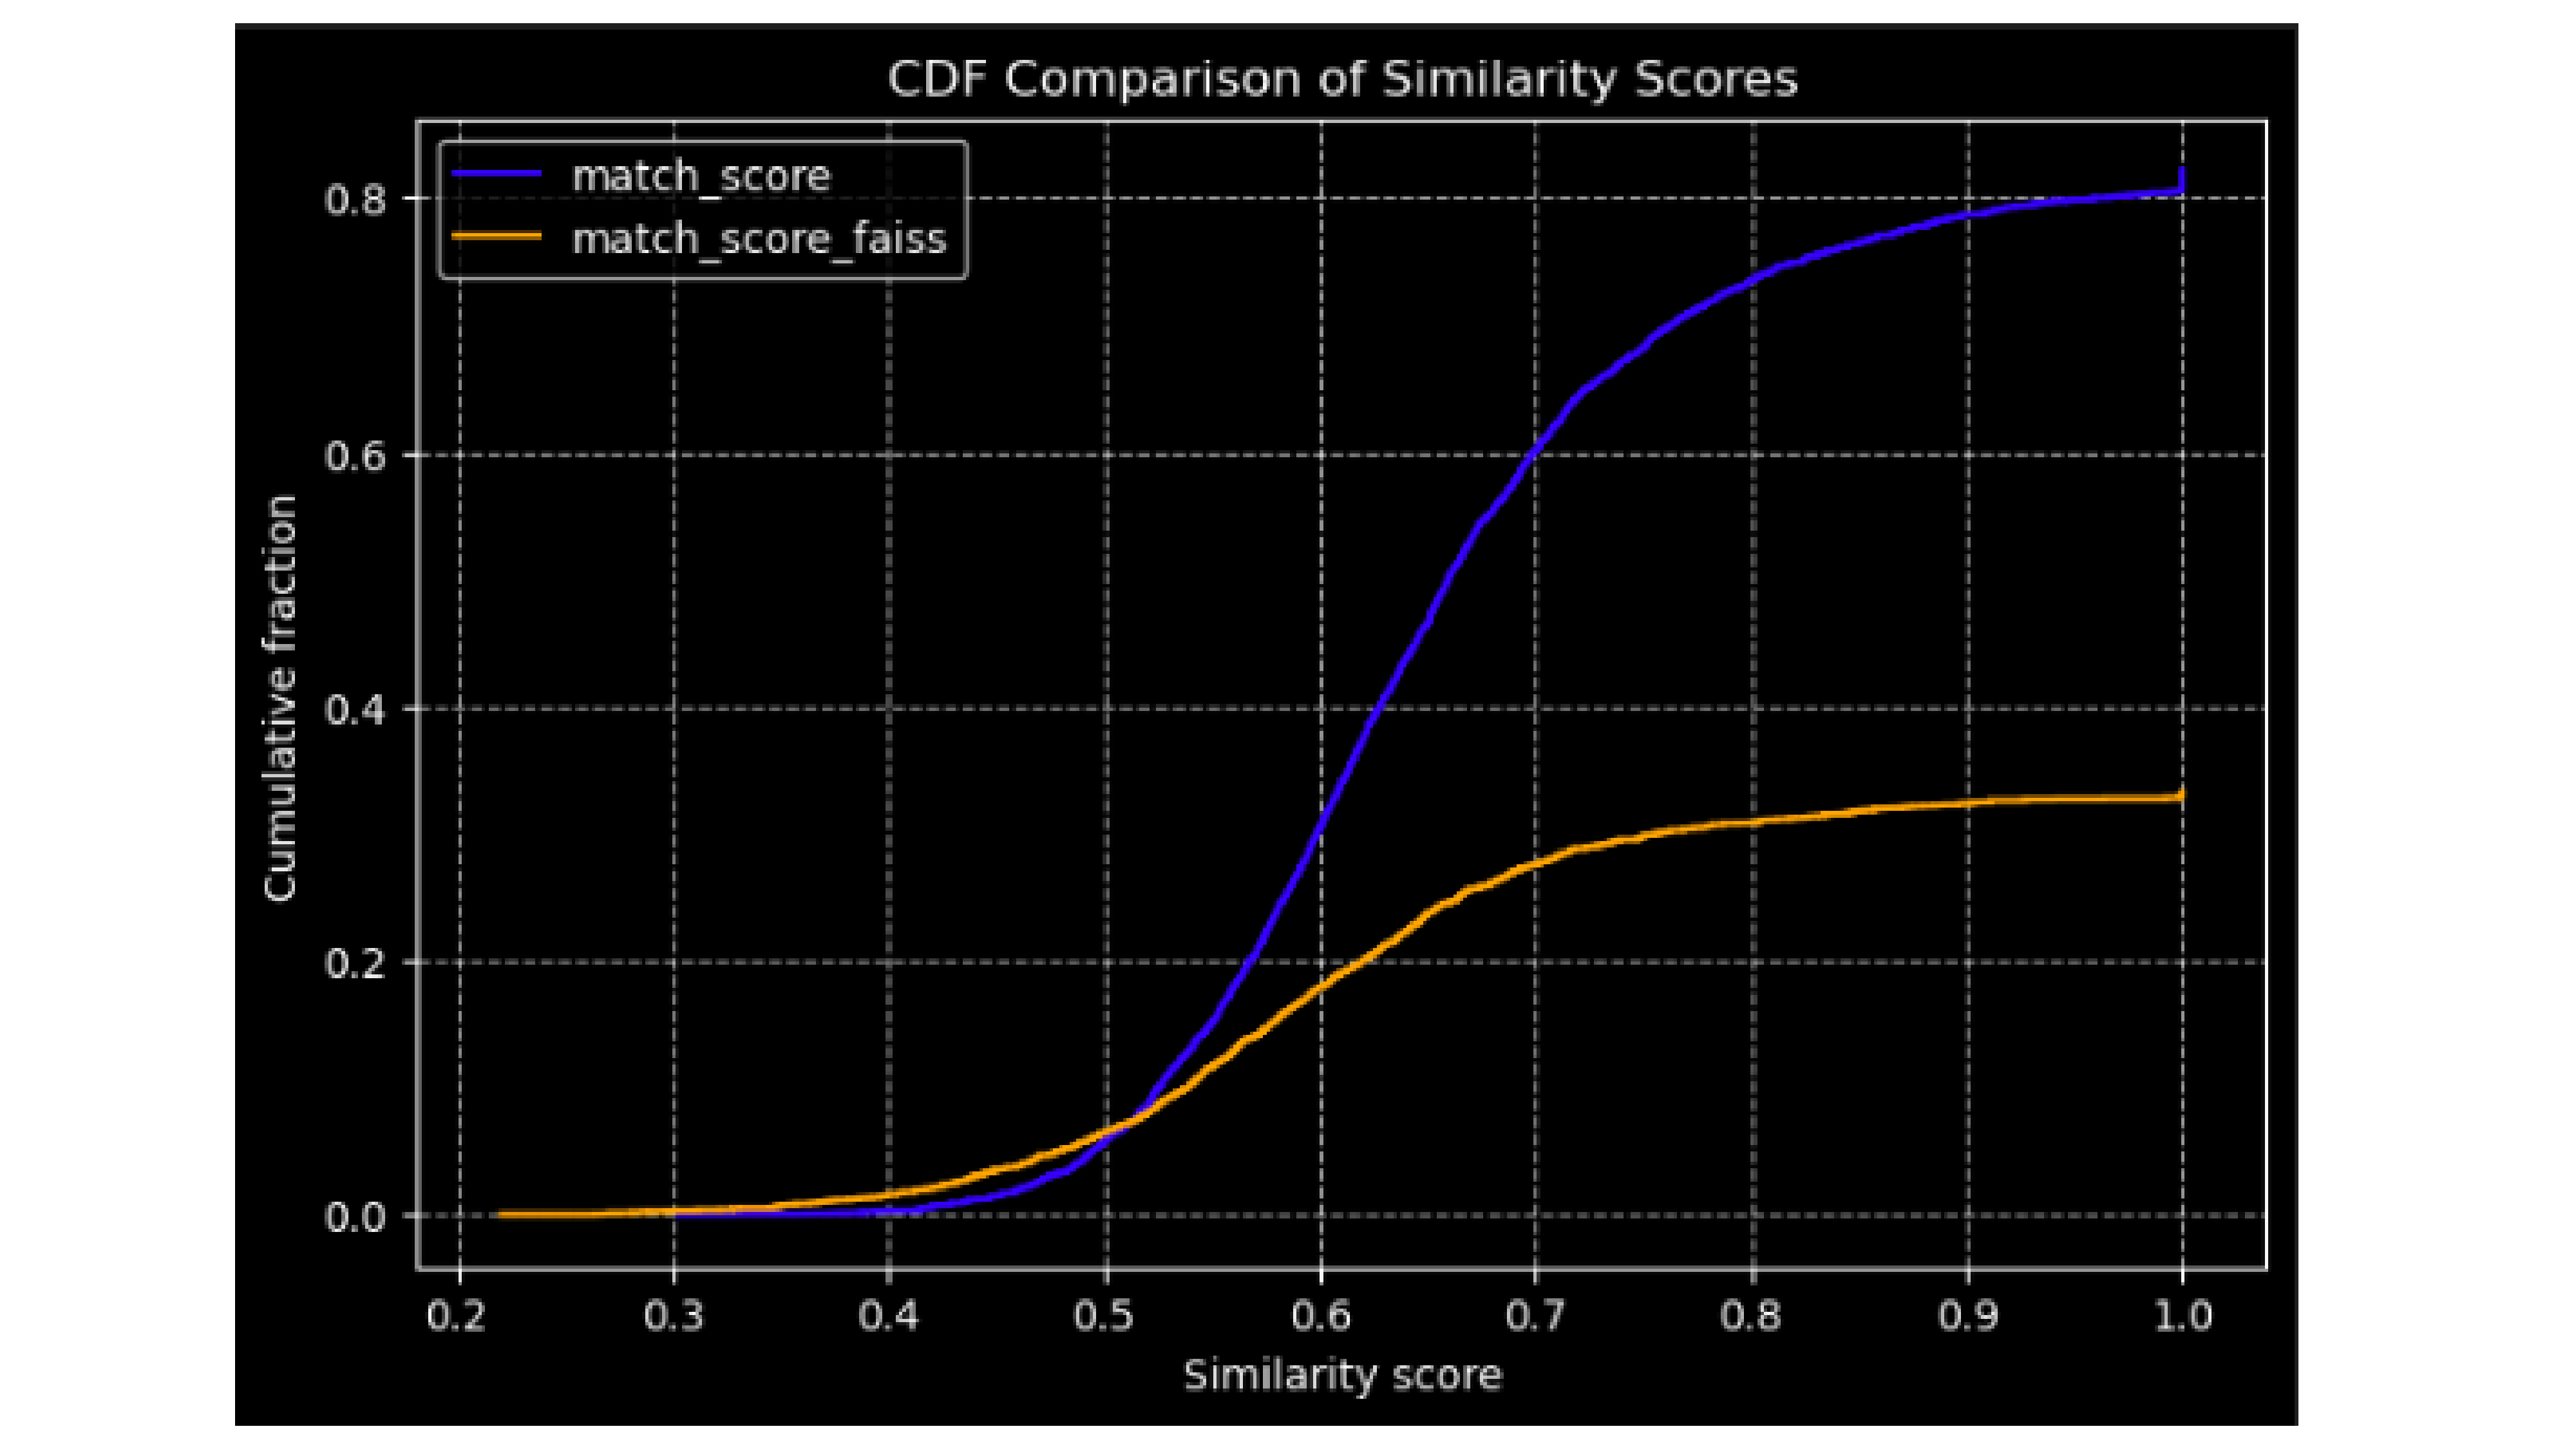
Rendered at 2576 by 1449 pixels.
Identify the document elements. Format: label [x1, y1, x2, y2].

picture [234, 23, 2299, 1426]
